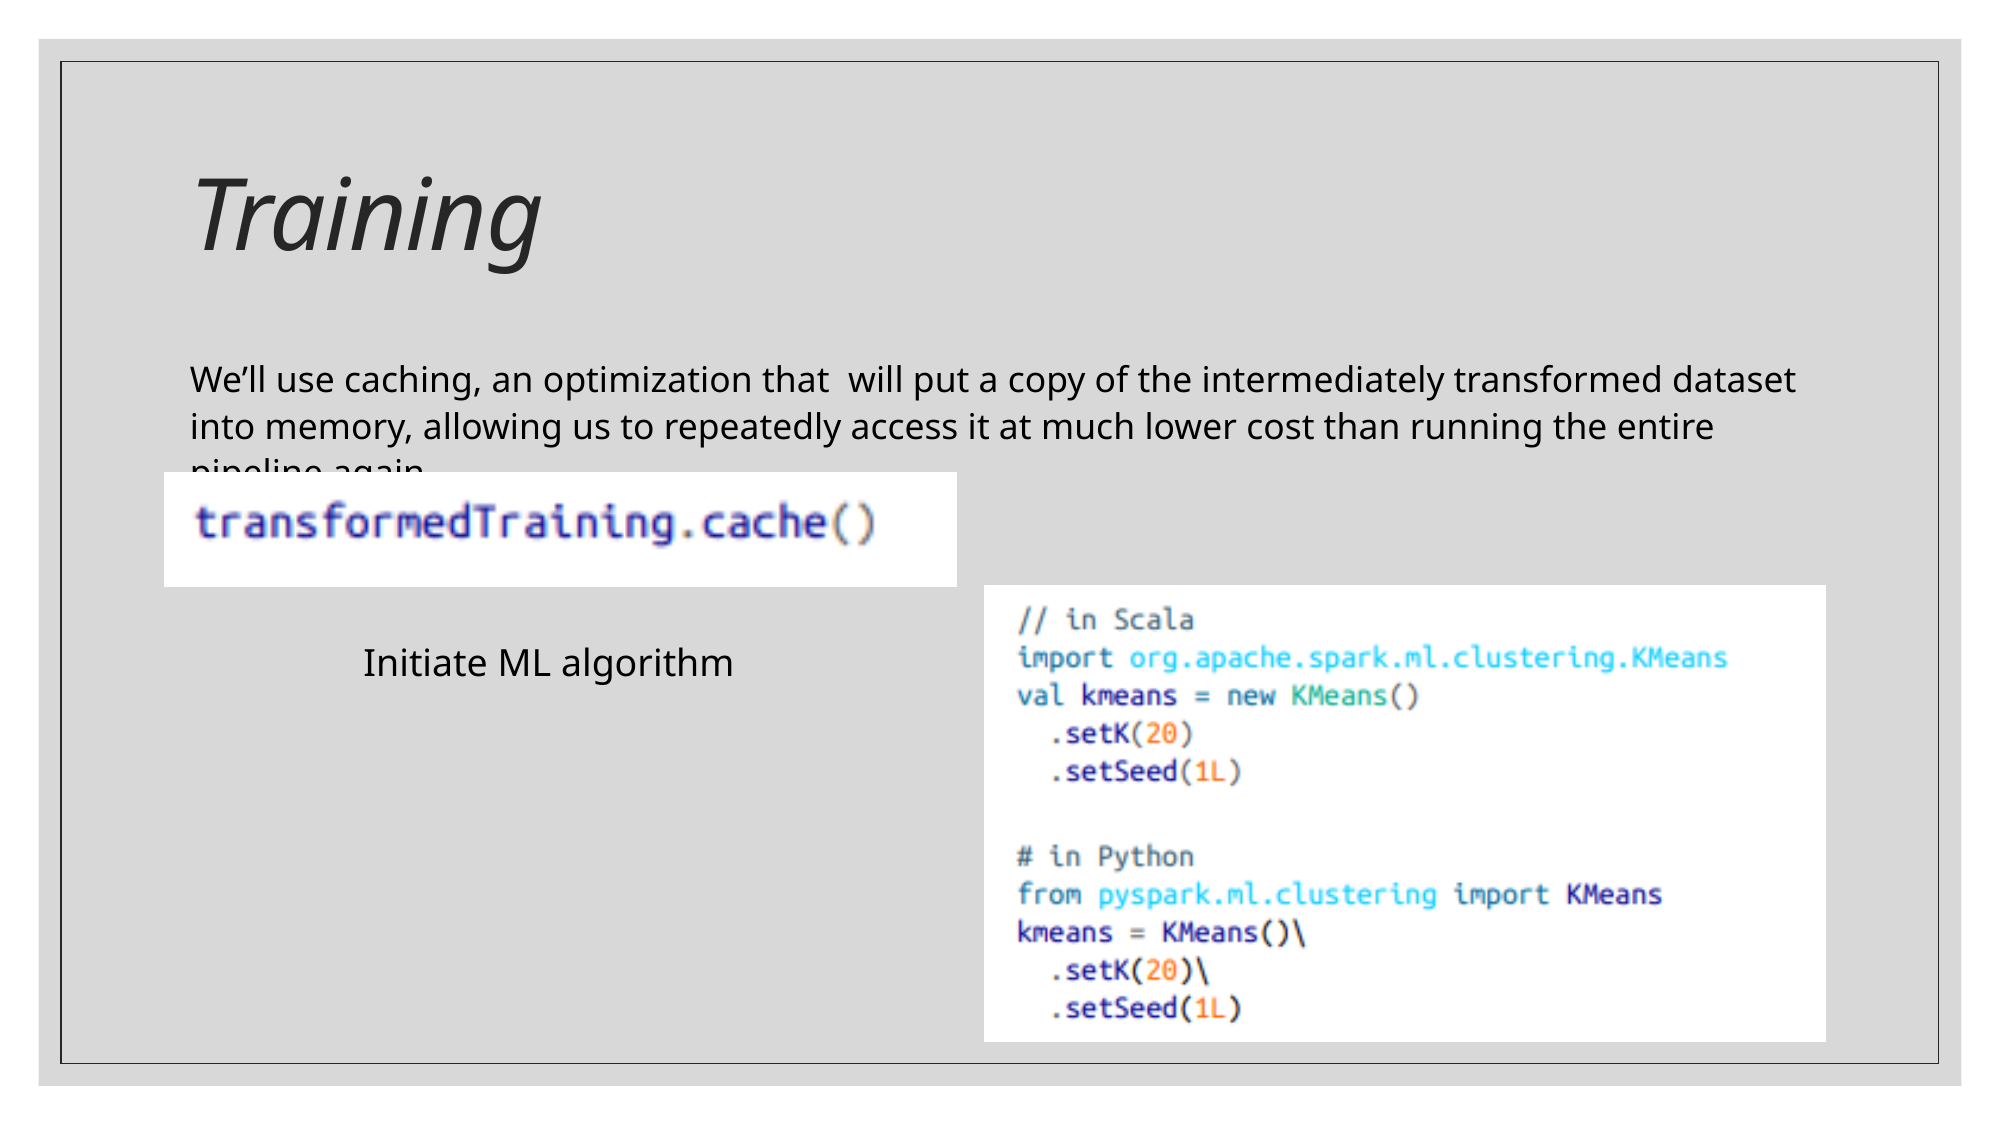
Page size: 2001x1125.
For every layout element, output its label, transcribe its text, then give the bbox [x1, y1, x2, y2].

picture [164, 472, 957, 587]
picture [983, 585, 1826, 1042]
title Training [174, 105, 1825, 331]
text_box Initiate ML algorithm [348, 631, 898, 692]
list We’ll use caching, an optimization that will put a copy of the intermediately transformed dataset into memory, allowing us to repeatedly access it at much lower cost than running the entire pipeline again. [174, 345, 1825, 977]
